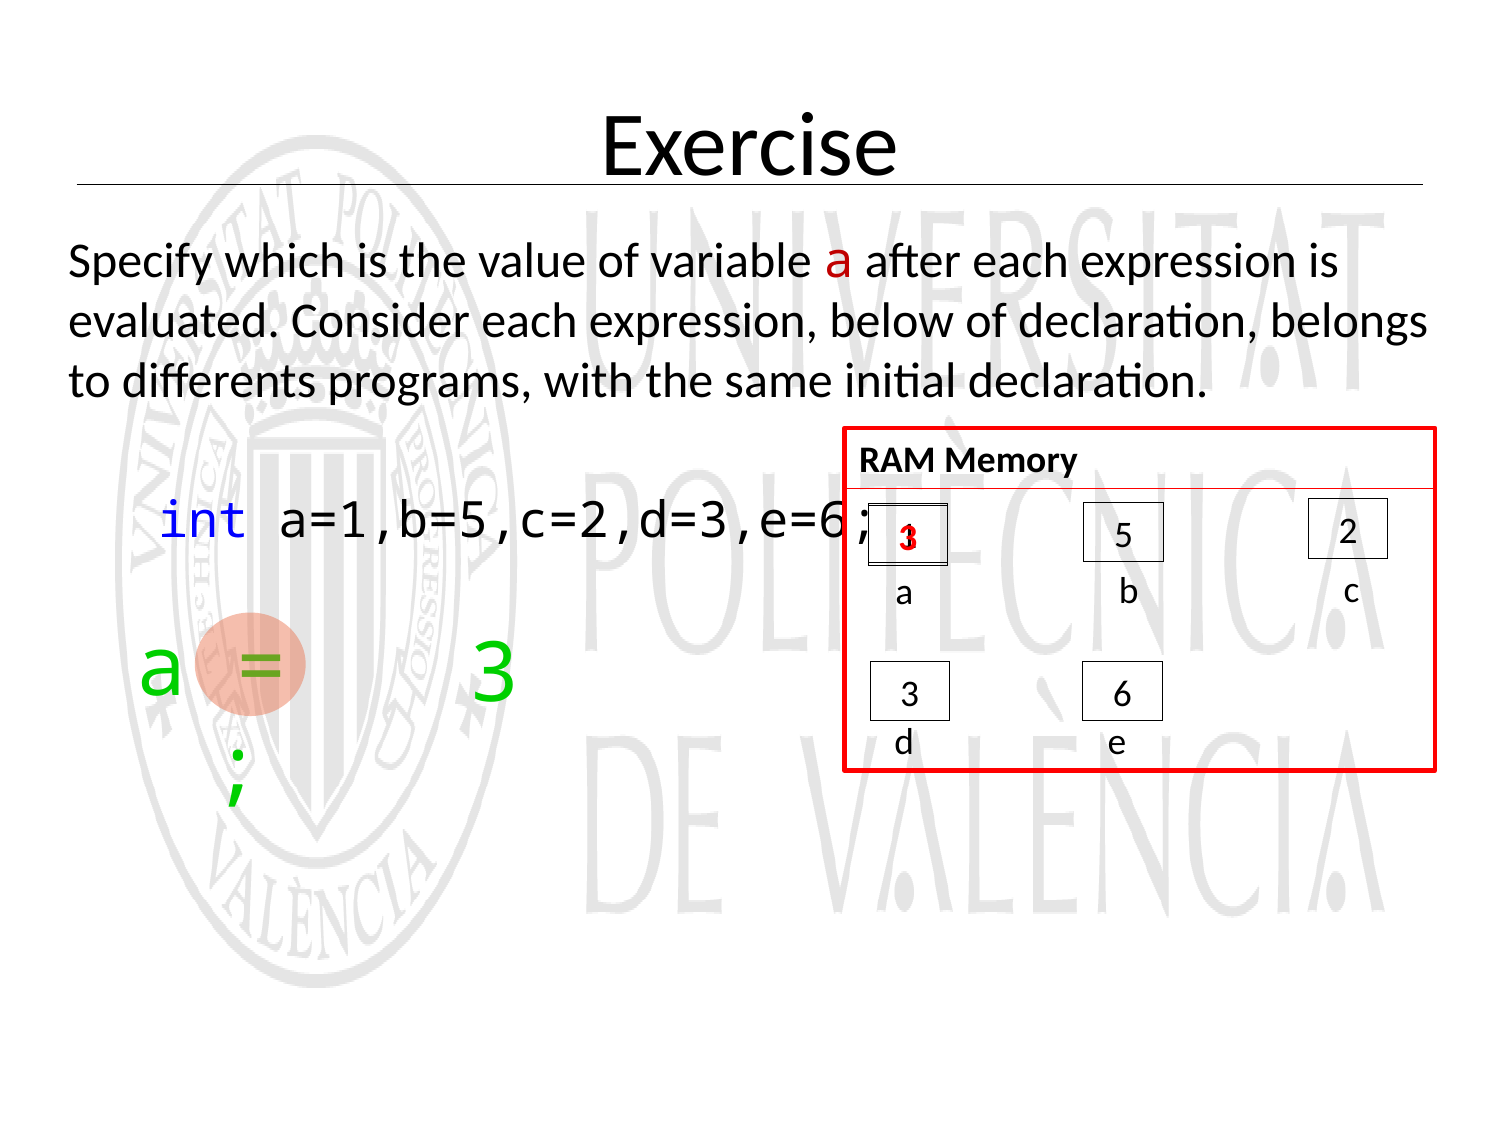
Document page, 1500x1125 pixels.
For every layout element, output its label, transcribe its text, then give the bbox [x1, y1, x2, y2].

list Specify which is the value of variable a after each expression is evaluated. Consider each expression, below of declaration, belongs to differents programs, with the same initial declaration. int a=1,b=5,c=2,d=3,e=6; [53, 219, 1447, 1083]
text_box a [844, 559, 965, 620]
text_box c [1291, 557, 1412, 618]
text_box 3 [868, 505, 948, 566]
text_box [192, 610, 308, 719]
text_box RAM Memory [844, 427, 1128, 488]
text_box e [1057, 709, 1177, 770]
text_box b [1068, 559, 1189, 619]
text_box a = ; [47, 605, 845, 820]
text_box 5 [1083, 502, 1164, 559]
text_box 6 [1082, 661, 1163, 721]
text_box 2 [1308, 498, 1388, 557]
text_box [842, 426, 1437, 773]
text_box 3 [870, 661, 950, 721]
title Exercise [75, 45, 1425, 219]
text_box 3 [379, 610, 534, 726]
text_box d [845, 709, 965, 770]
